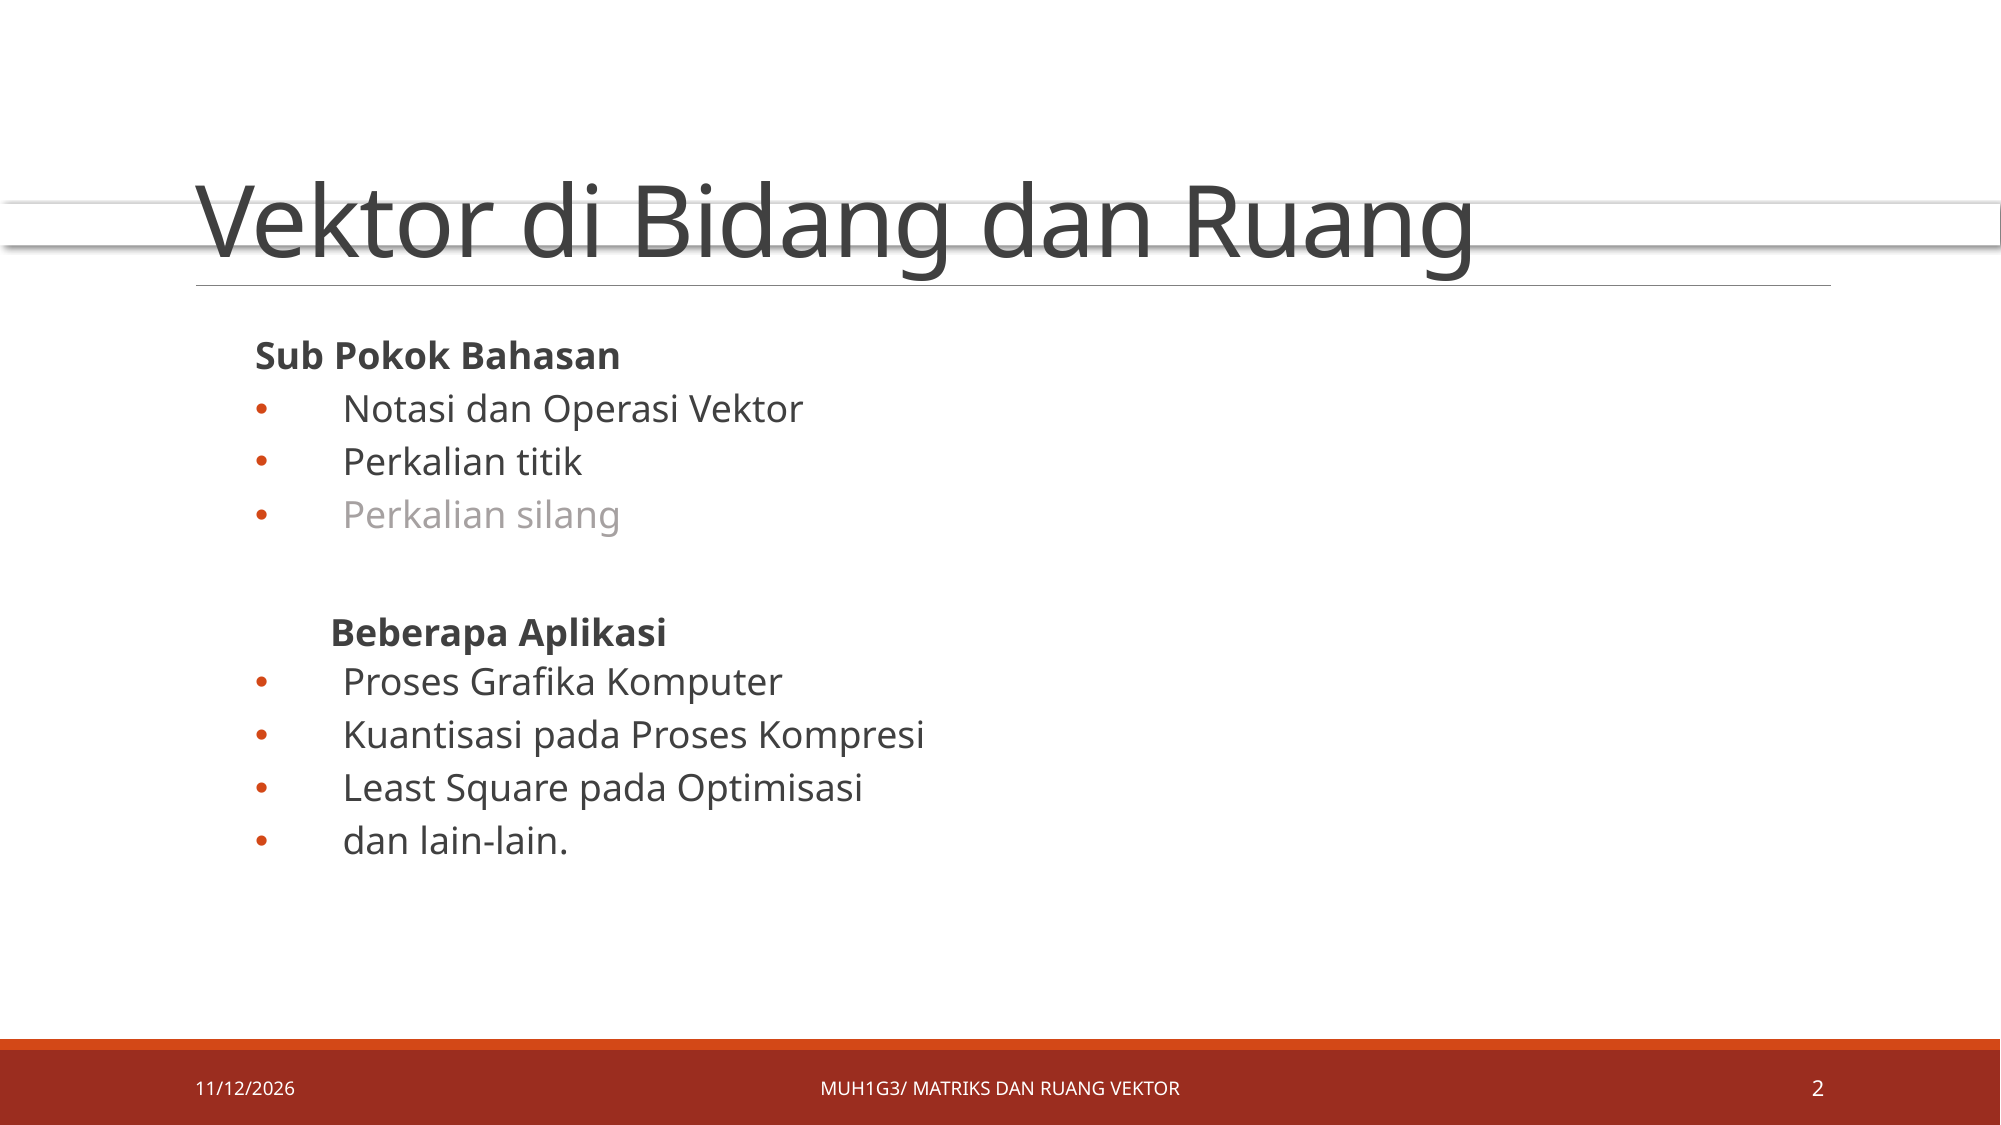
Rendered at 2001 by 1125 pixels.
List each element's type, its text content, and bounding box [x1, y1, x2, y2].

list Sub Pokok Bahasan Notasi dan Operasi Vektor Perkalian titik Perkalian silang Beberapa Aplikasi Proses Grafika Komputer Kuantisasi pada Proses Kompresi Least Square pada Optimisasi dan lain-lain. [180, 329, 1830, 990]
footer MUH1G3/ Matriks dan ruang vektor [604, 1059, 1396, 1120]
title Vektor di Bidang dan Ruang [180, 47, 1830, 285]
slide_number 2 [1624, 1059, 1840, 1120]
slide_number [180, 1059, 586, 1120]
